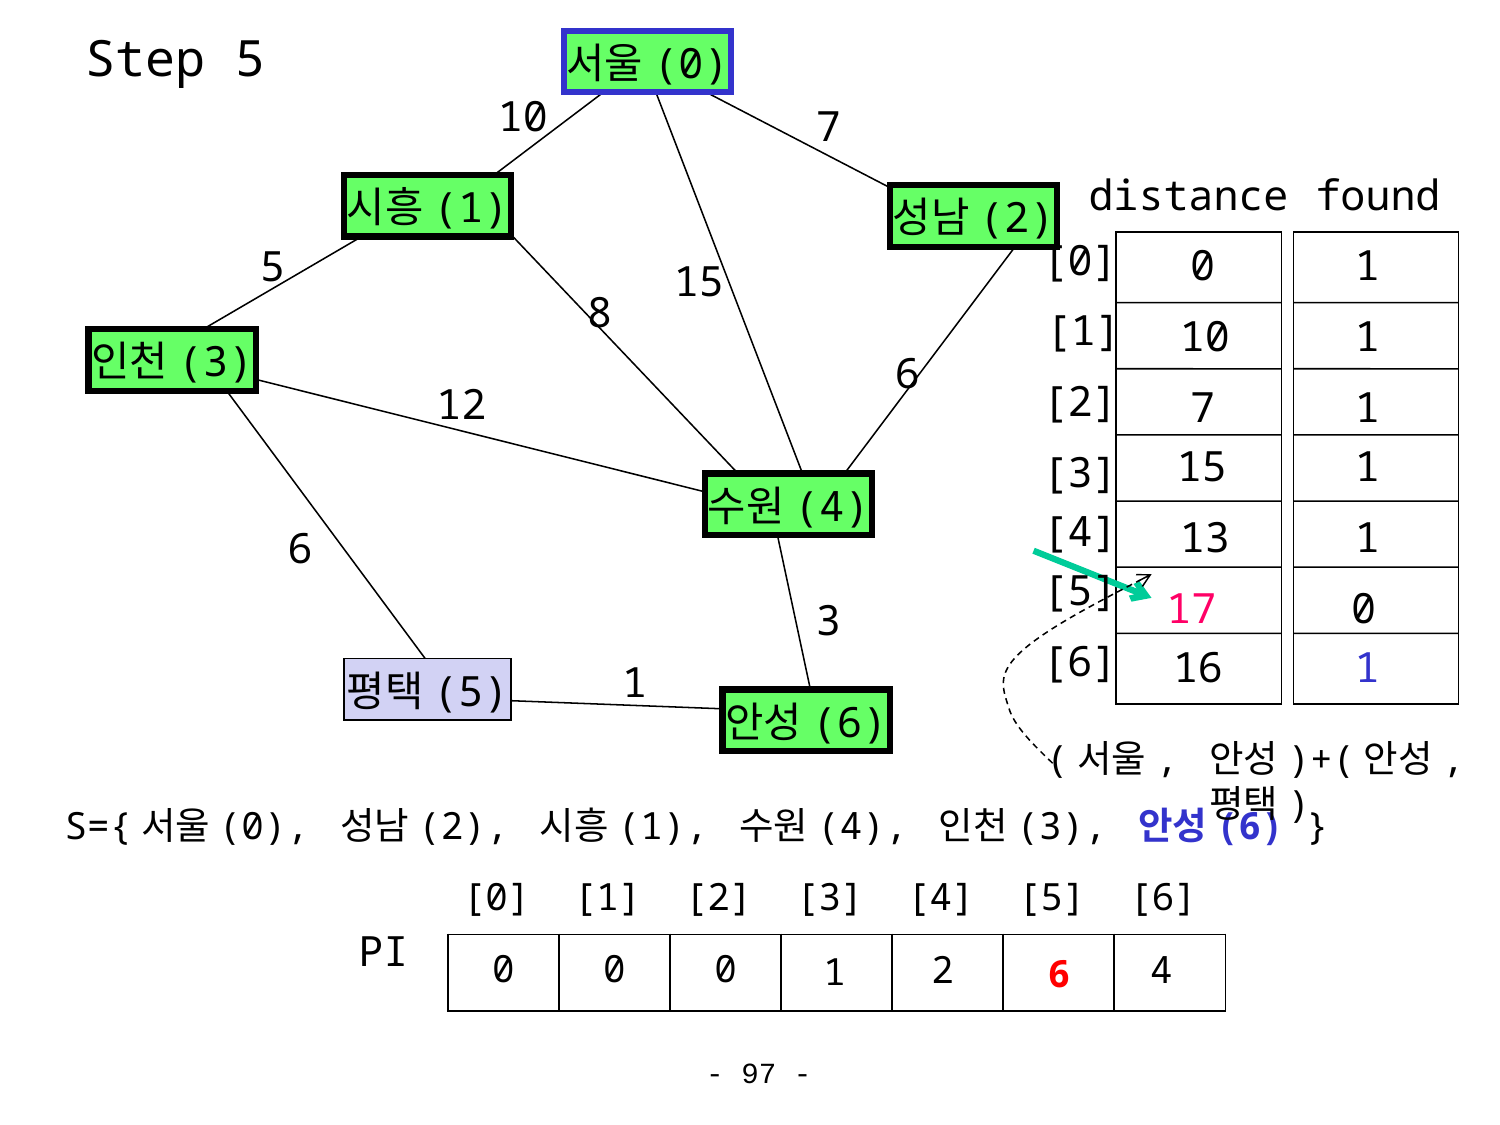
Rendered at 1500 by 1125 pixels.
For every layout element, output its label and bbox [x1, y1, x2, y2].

text_box [70, 18, 281, 94]
table_cell [560, 935, 669, 1010]
table_cell [671, 935, 780, 1010]
slide_number [513, 1046, 827, 1094]
table_header [448, 858, 1225, 934]
text_box [49, 30, 1500, 855]
table_cell [893, 935, 1002, 1010]
text_box [1030, 940, 1086, 1003]
text_box [808, 940, 861, 1001]
text_box [343, 916, 424, 982]
table_cell [1115, 935, 1225, 1010]
text_box [1135, 938, 1188, 999]
table_cell [782, 935, 891, 1010]
text_box [1293, 231, 1459, 705]
table_cell [449, 935, 558, 1010]
table_cell [1004, 935, 1113, 1010]
text_box [916, 938, 969, 999]
